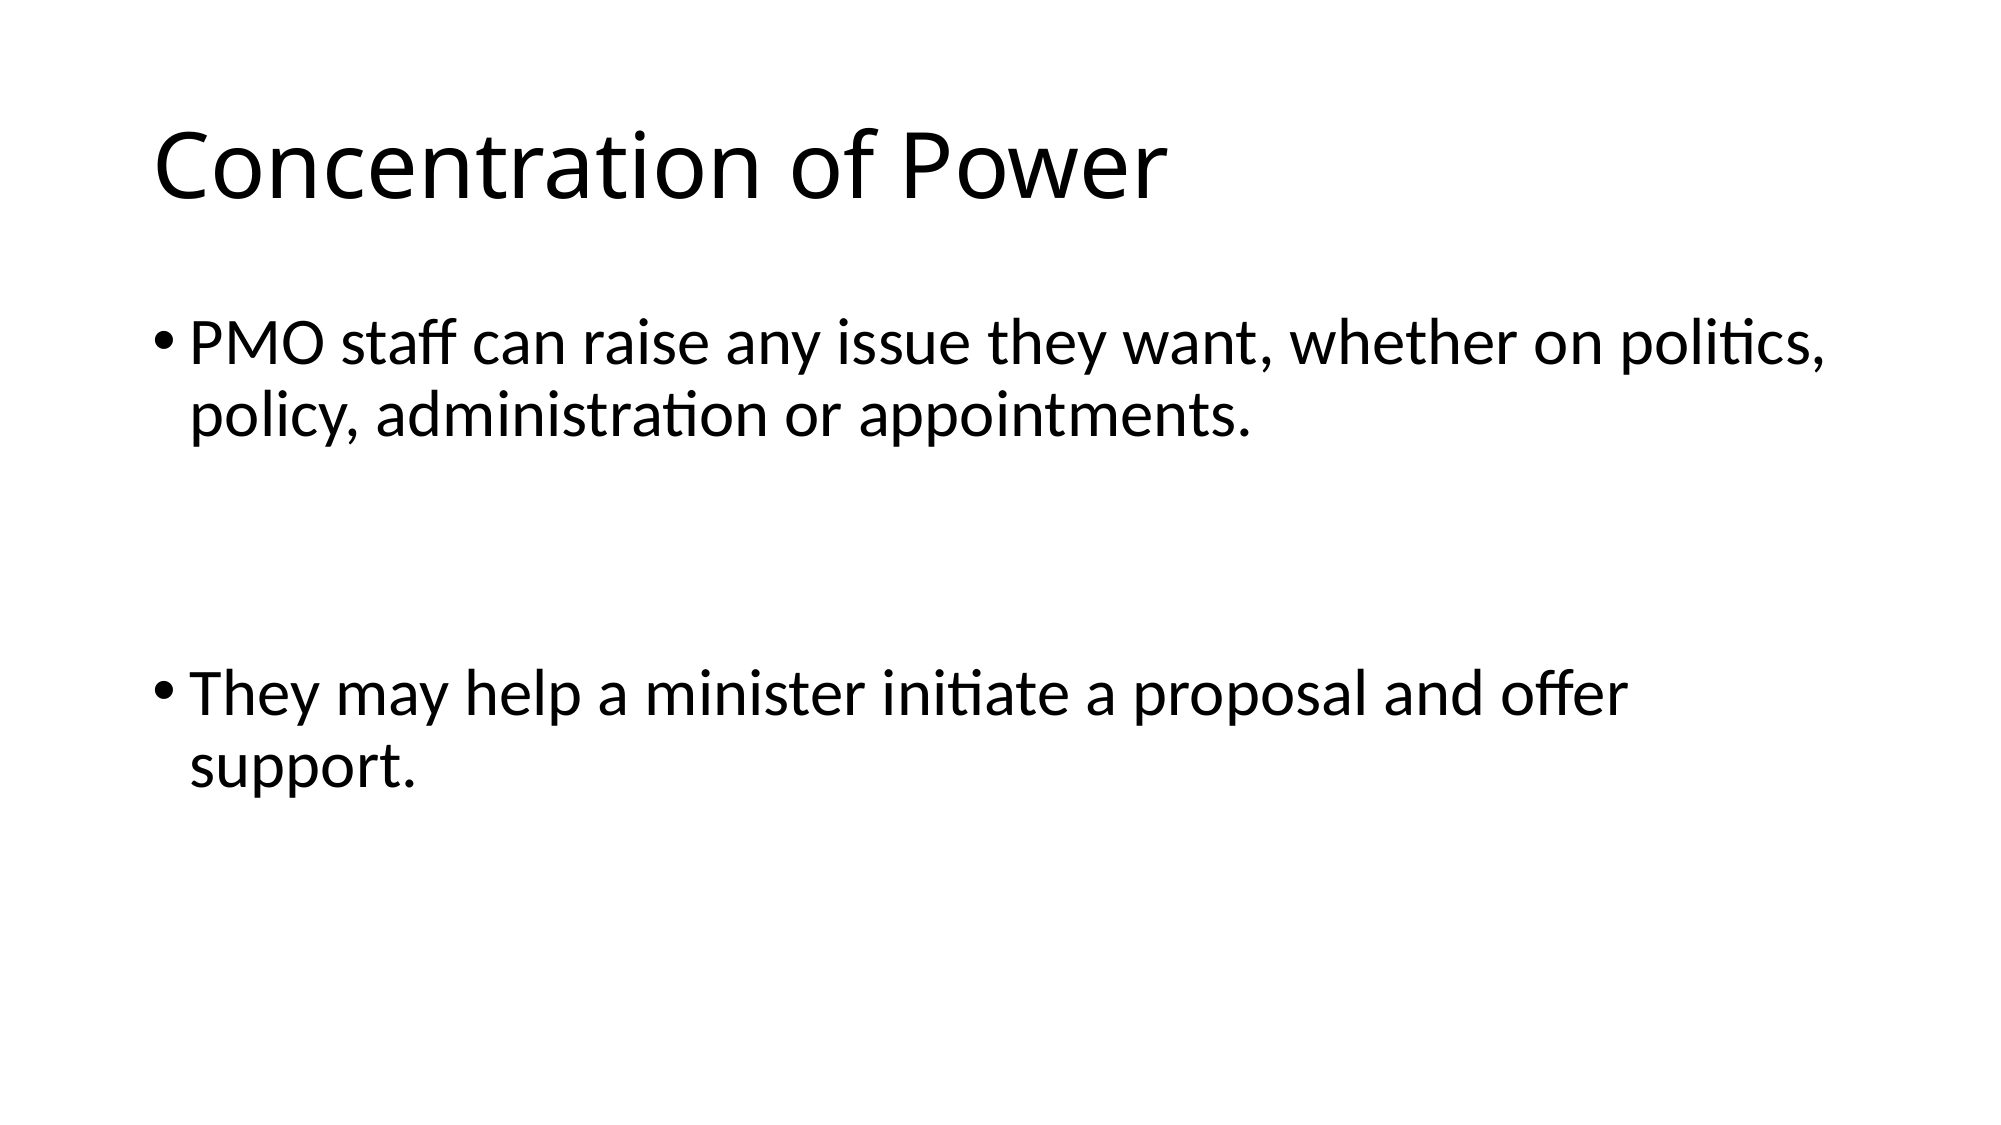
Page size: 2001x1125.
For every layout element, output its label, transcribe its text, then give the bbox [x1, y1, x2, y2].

list PMO staff can raise any issue they want, whether on politics, policy, administration or appointments. They may help a minister initiate a proposal and offer support. [137, 299, 1863, 1014]
title Concentration of Power [137, 59, 1863, 278]
